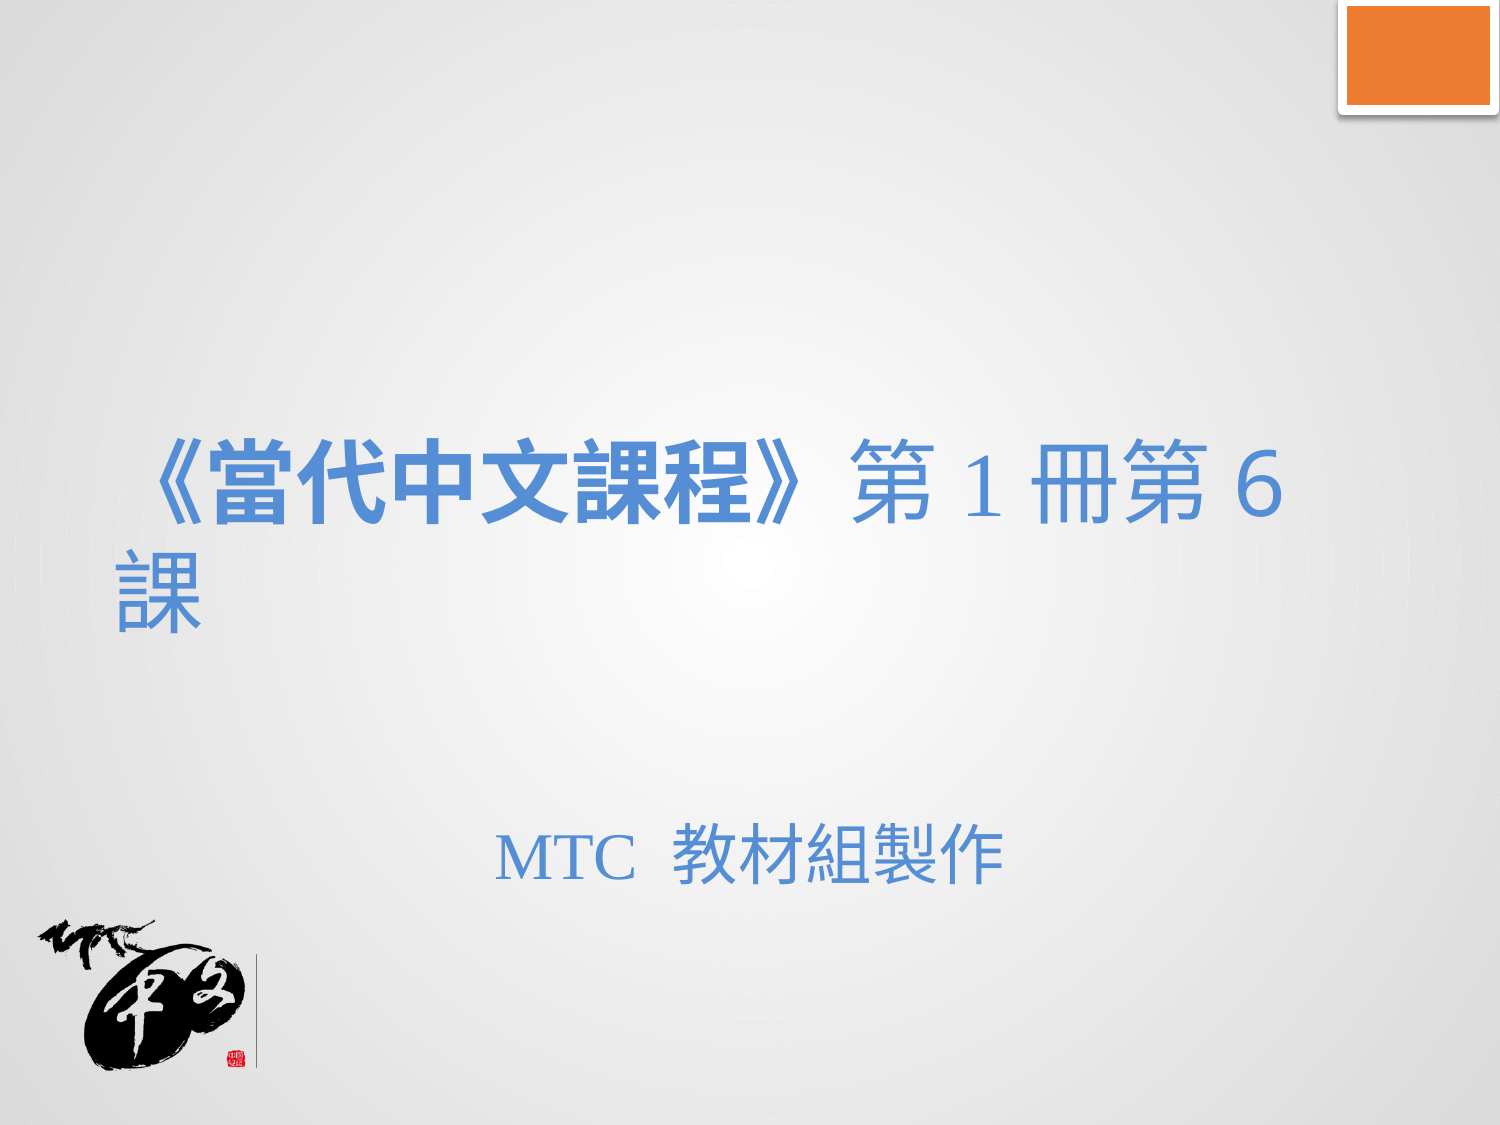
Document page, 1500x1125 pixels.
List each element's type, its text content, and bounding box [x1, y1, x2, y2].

picture [1329, 0, 1500, 129]
subtitle MTC 教材組製作 [225, 812, 1275, 894]
title 《當代中文課程》第1冊第6課 [112, 425, 1388, 537]
picture [37, 919, 258, 1071]
